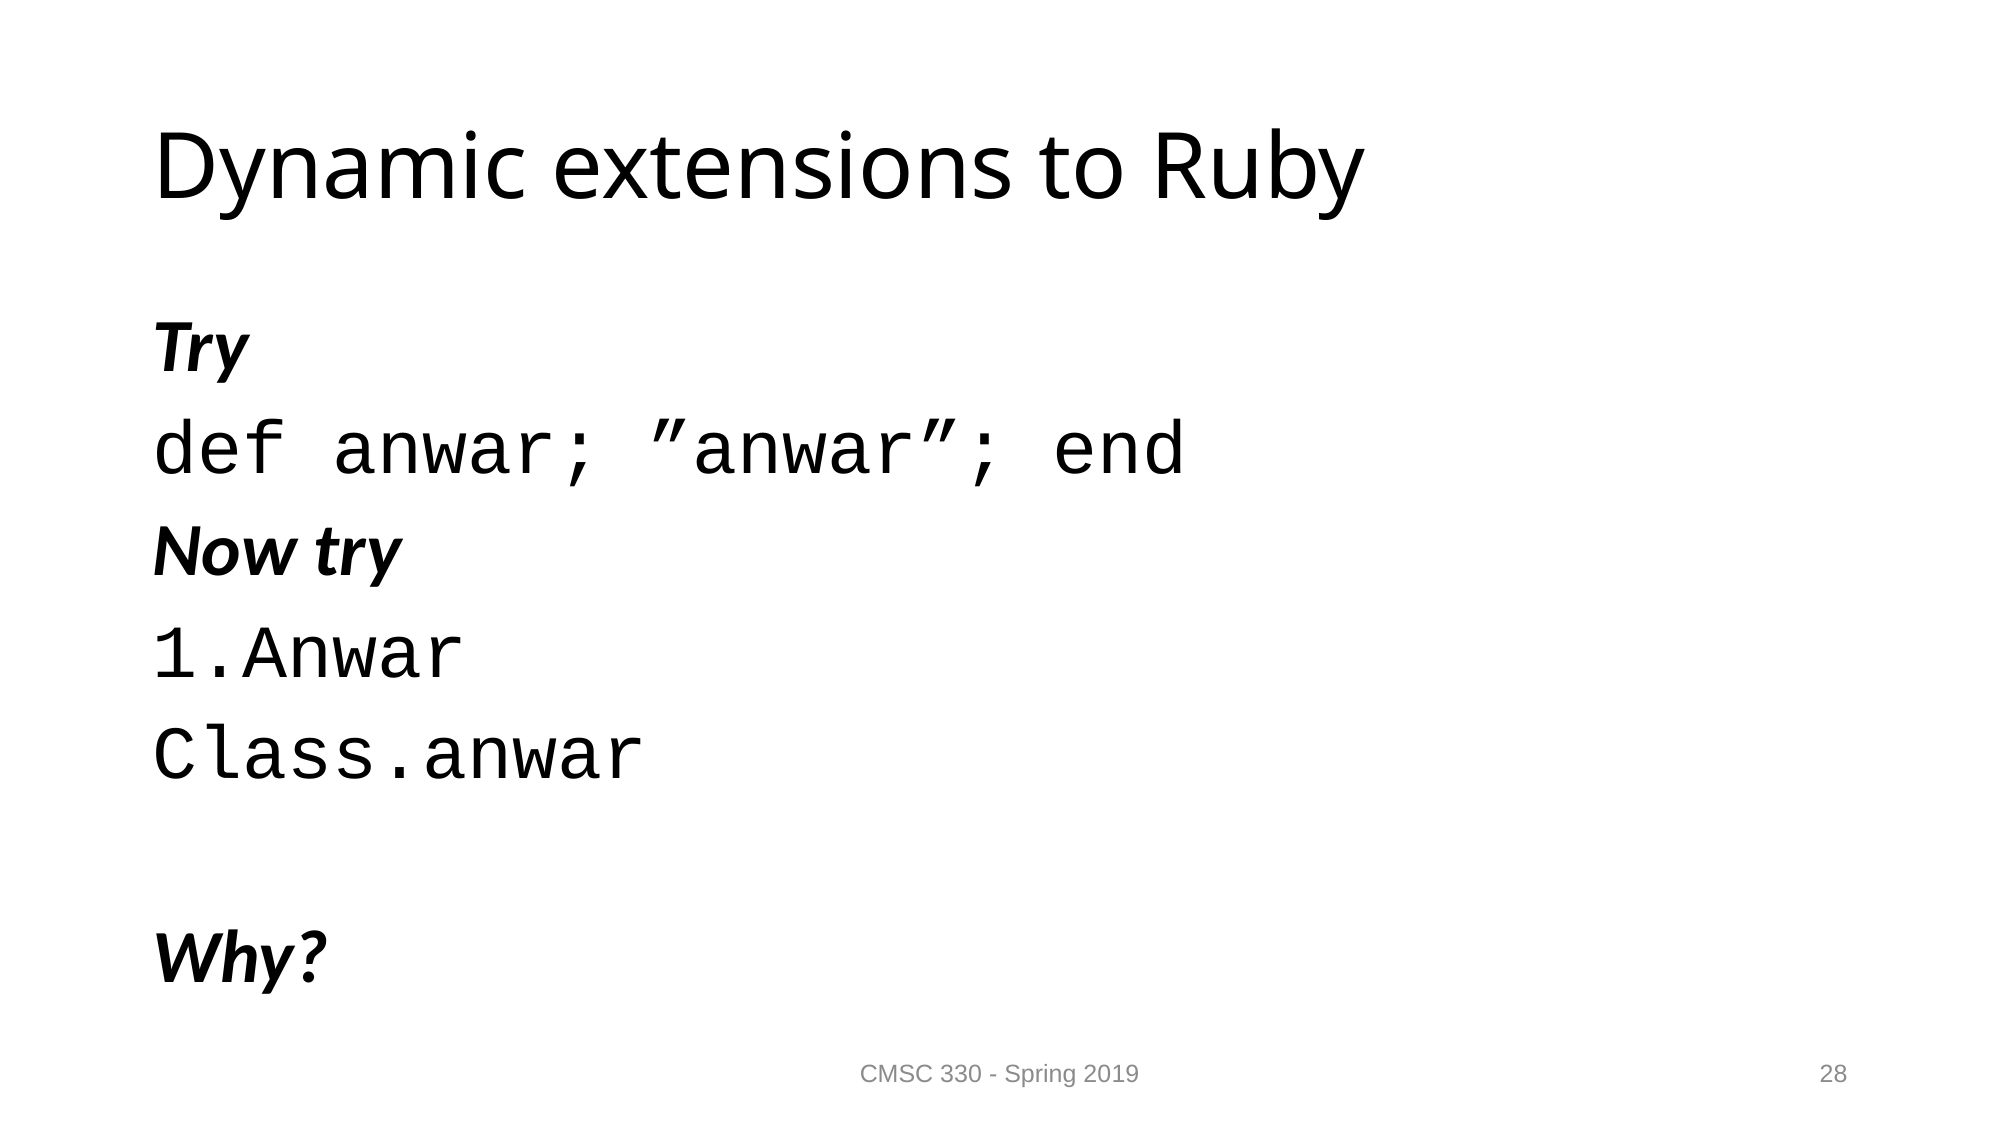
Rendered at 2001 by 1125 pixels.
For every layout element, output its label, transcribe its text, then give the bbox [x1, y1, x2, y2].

footer CMSC 330 - Spring 2019 [662, 1042, 1338, 1103]
list Try def anwar; ”anwar”; end Now try 1.Anwar Class.anwar Why? [137, 299, 1863, 1014]
title Dynamic extensions to Ruby [137, 59, 1863, 278]
slide_number 28 [1412, 1042, 1863, 1103]
